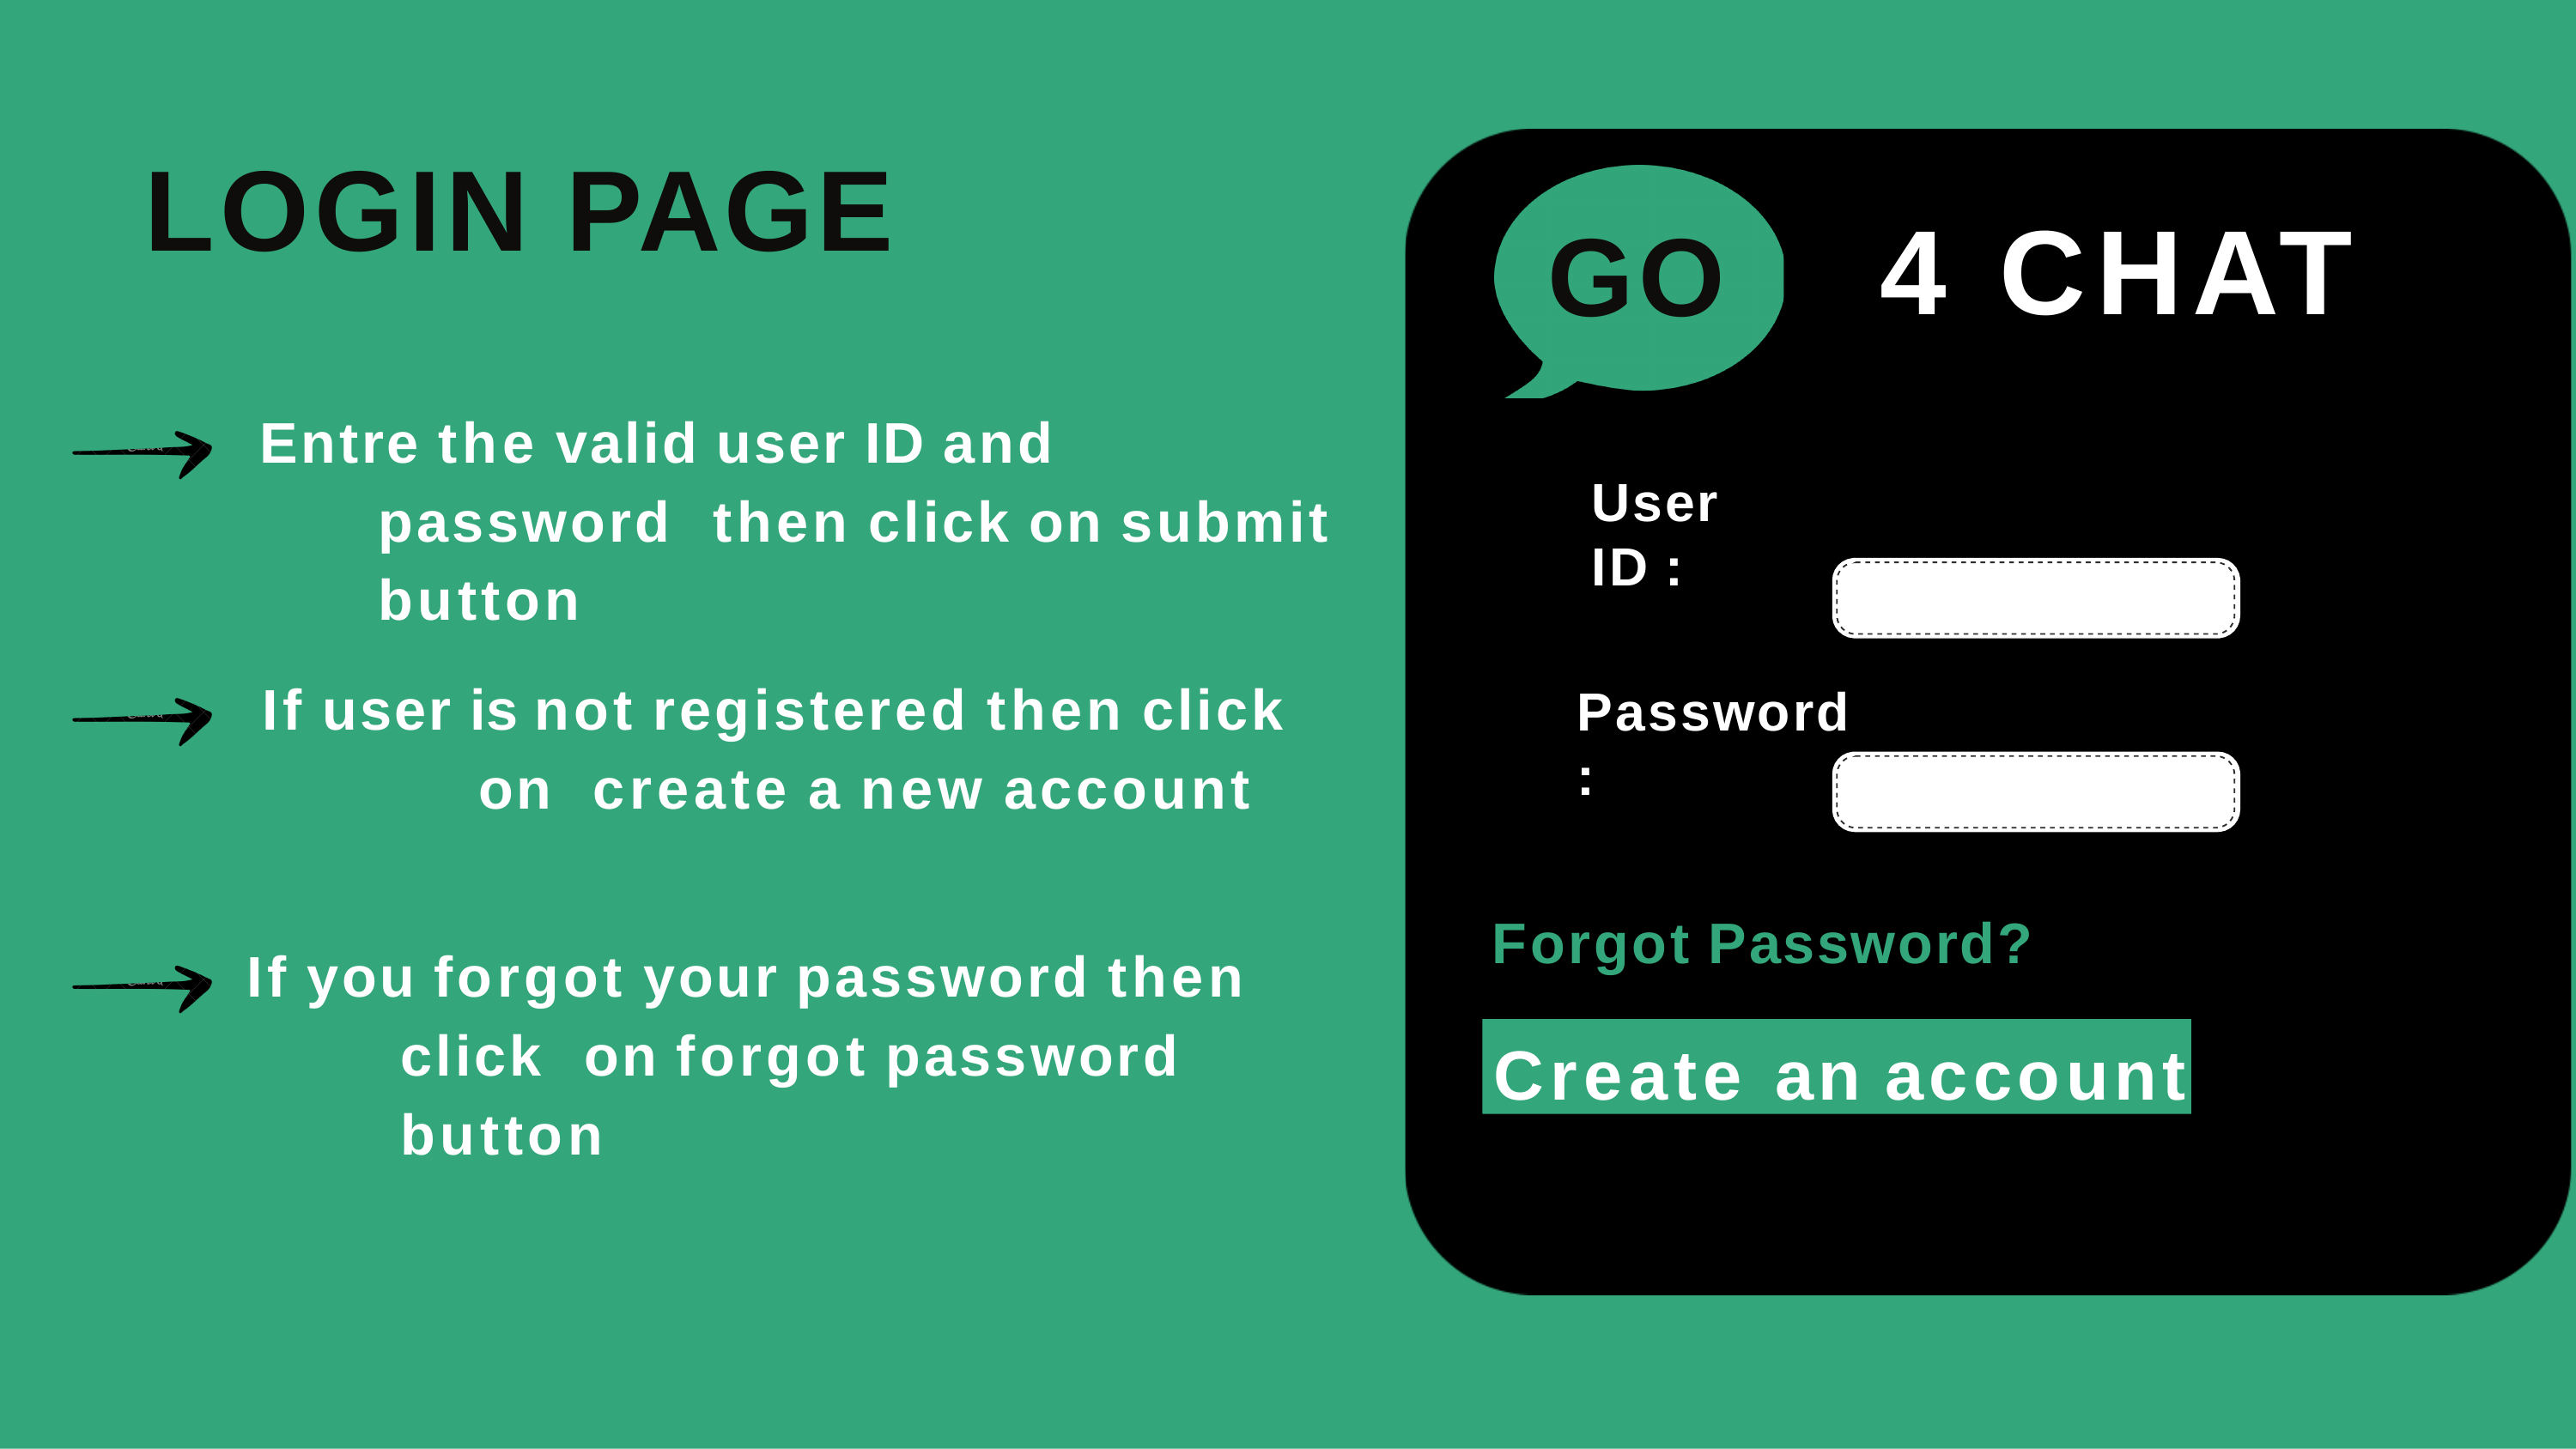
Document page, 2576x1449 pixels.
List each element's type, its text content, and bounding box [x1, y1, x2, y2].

text_box [72, 410, 218, 480]
text_box [72, 945, 218, 1014]
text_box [1405, 129, 2572, 1295]
text_box If user is not registered then click on create a new account [260, 660, 1368, 821]
text_box Entre the valid user ID and password then click on submit button [258, 393, 1360, 633]
title LOGIN PAGE [143, 135, 902, 379]
text_box [72, 677, 218, 747]
text_box If you forgot your password then click on forgot password button [245, 928, 1399, 1167]
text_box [1832, 751, 2241, 833]
